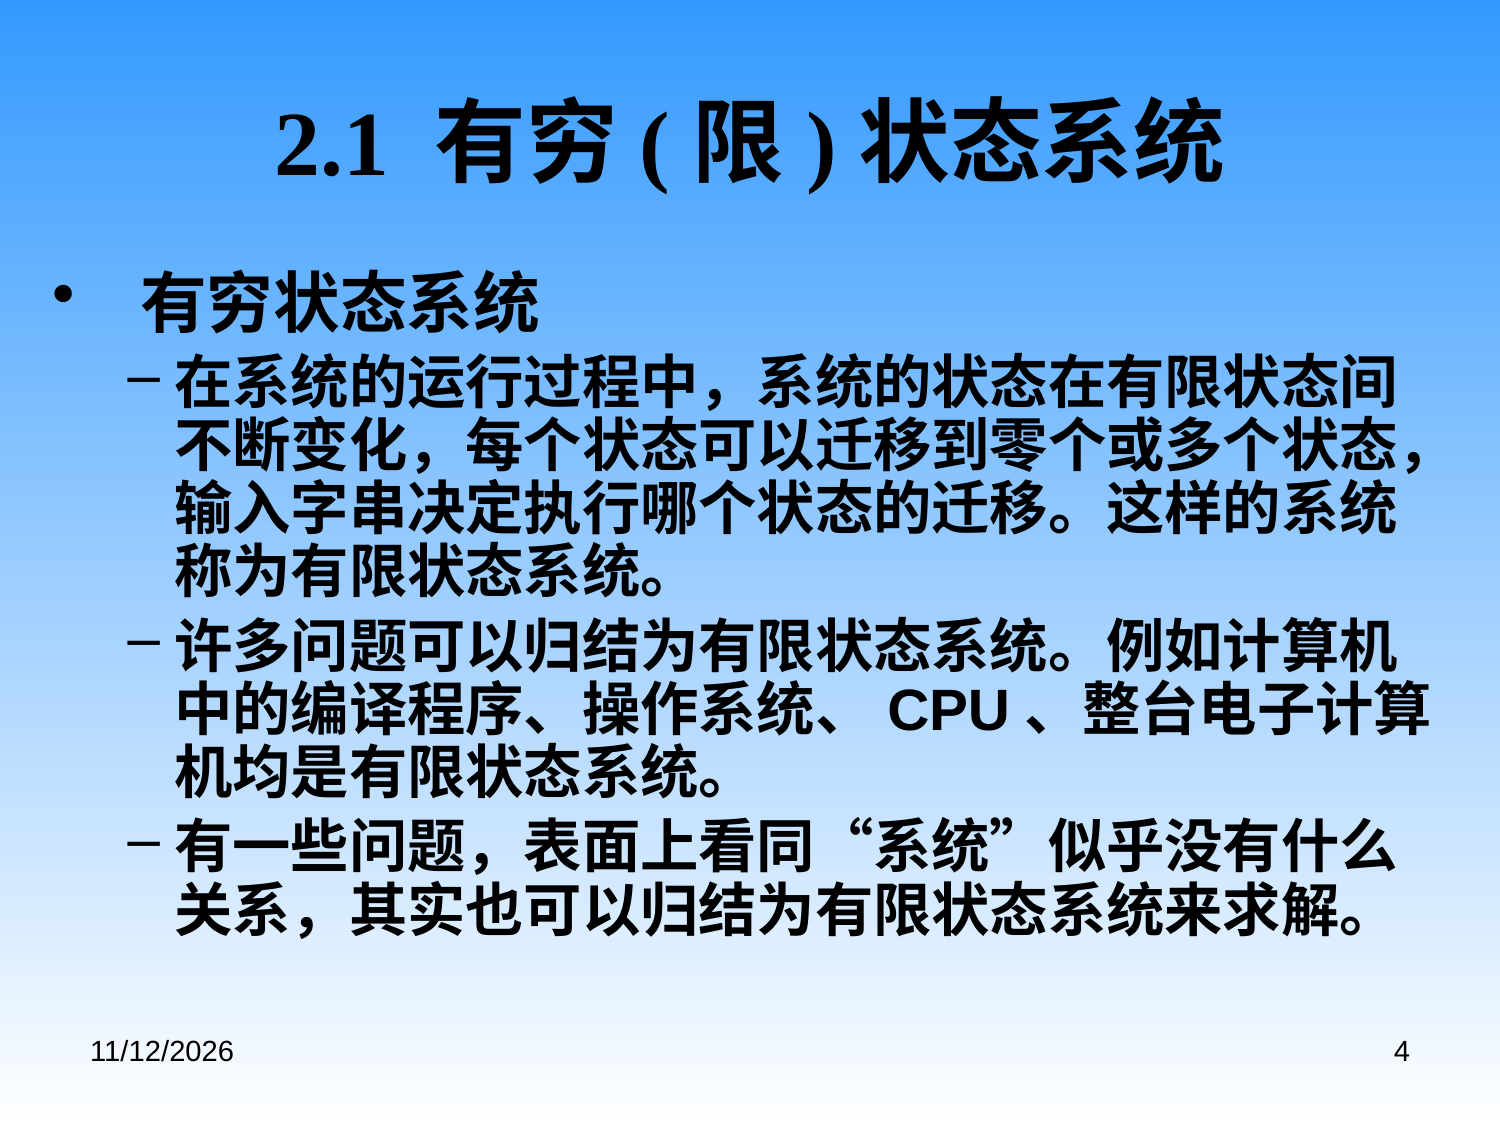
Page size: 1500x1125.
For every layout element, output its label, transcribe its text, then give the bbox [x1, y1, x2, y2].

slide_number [75, 1024, 425, 1103]
title 2.1 有穷(限)状态系统 [75, 45, 1425, 233]
list 有穷状态系统 在系统的运行过程中，系统的状态在有限状态间不断变化，每个状态可以迁移到零个或多个状态，输入字串决定执行哪个状态的迁移。这样的系统称为有限状态系统。 许多问题可以归结为有限状态系统。例如计算机中的编译程序、操作系统、CPU、整台电子计算机均是有限状态系统。 有一些问题，表面上看同“系统”似乎没有什么关系，其实也可以归结为有限状态系统来求解。 [37, 262, 1463, 1005]
slide_number 4 [1074, 1024, 1425, 1103]
